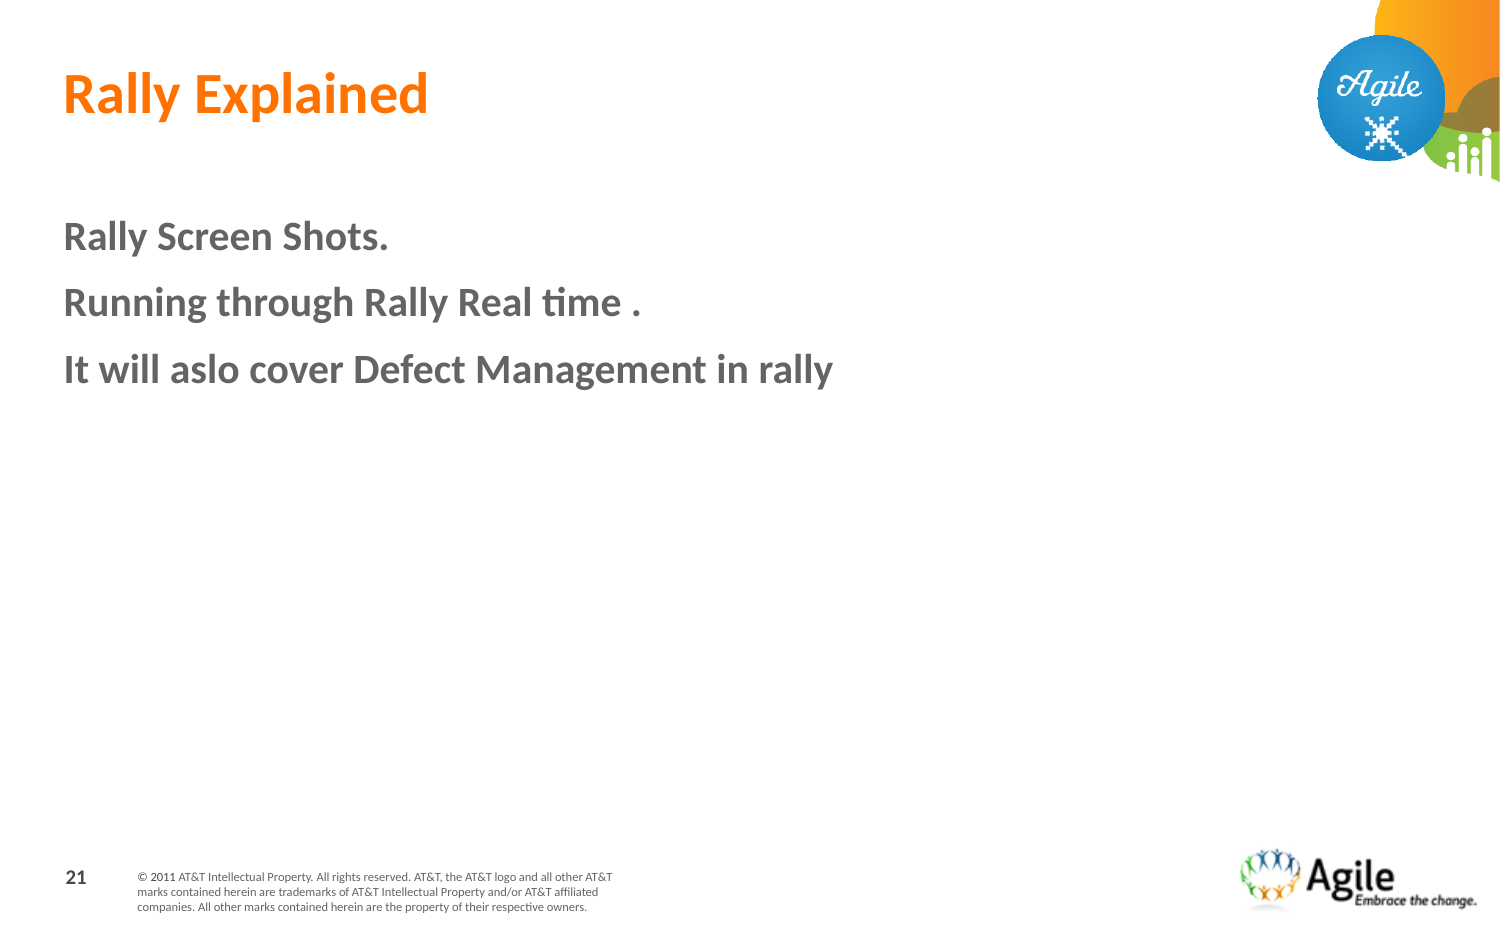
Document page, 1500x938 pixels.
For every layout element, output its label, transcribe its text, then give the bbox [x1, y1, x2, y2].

picture [1233, 839, 1481, 918]
list Rally Screen Shots. Running through Rally Real time . It will aslo cover Defect Management in rally [63, 208, 1401, 844]
picture [1317, 0, 1500, 209]
title Rally Explained [63, 51, 1401, 198]
slide_number 21 [65, 863, 129, 885]
